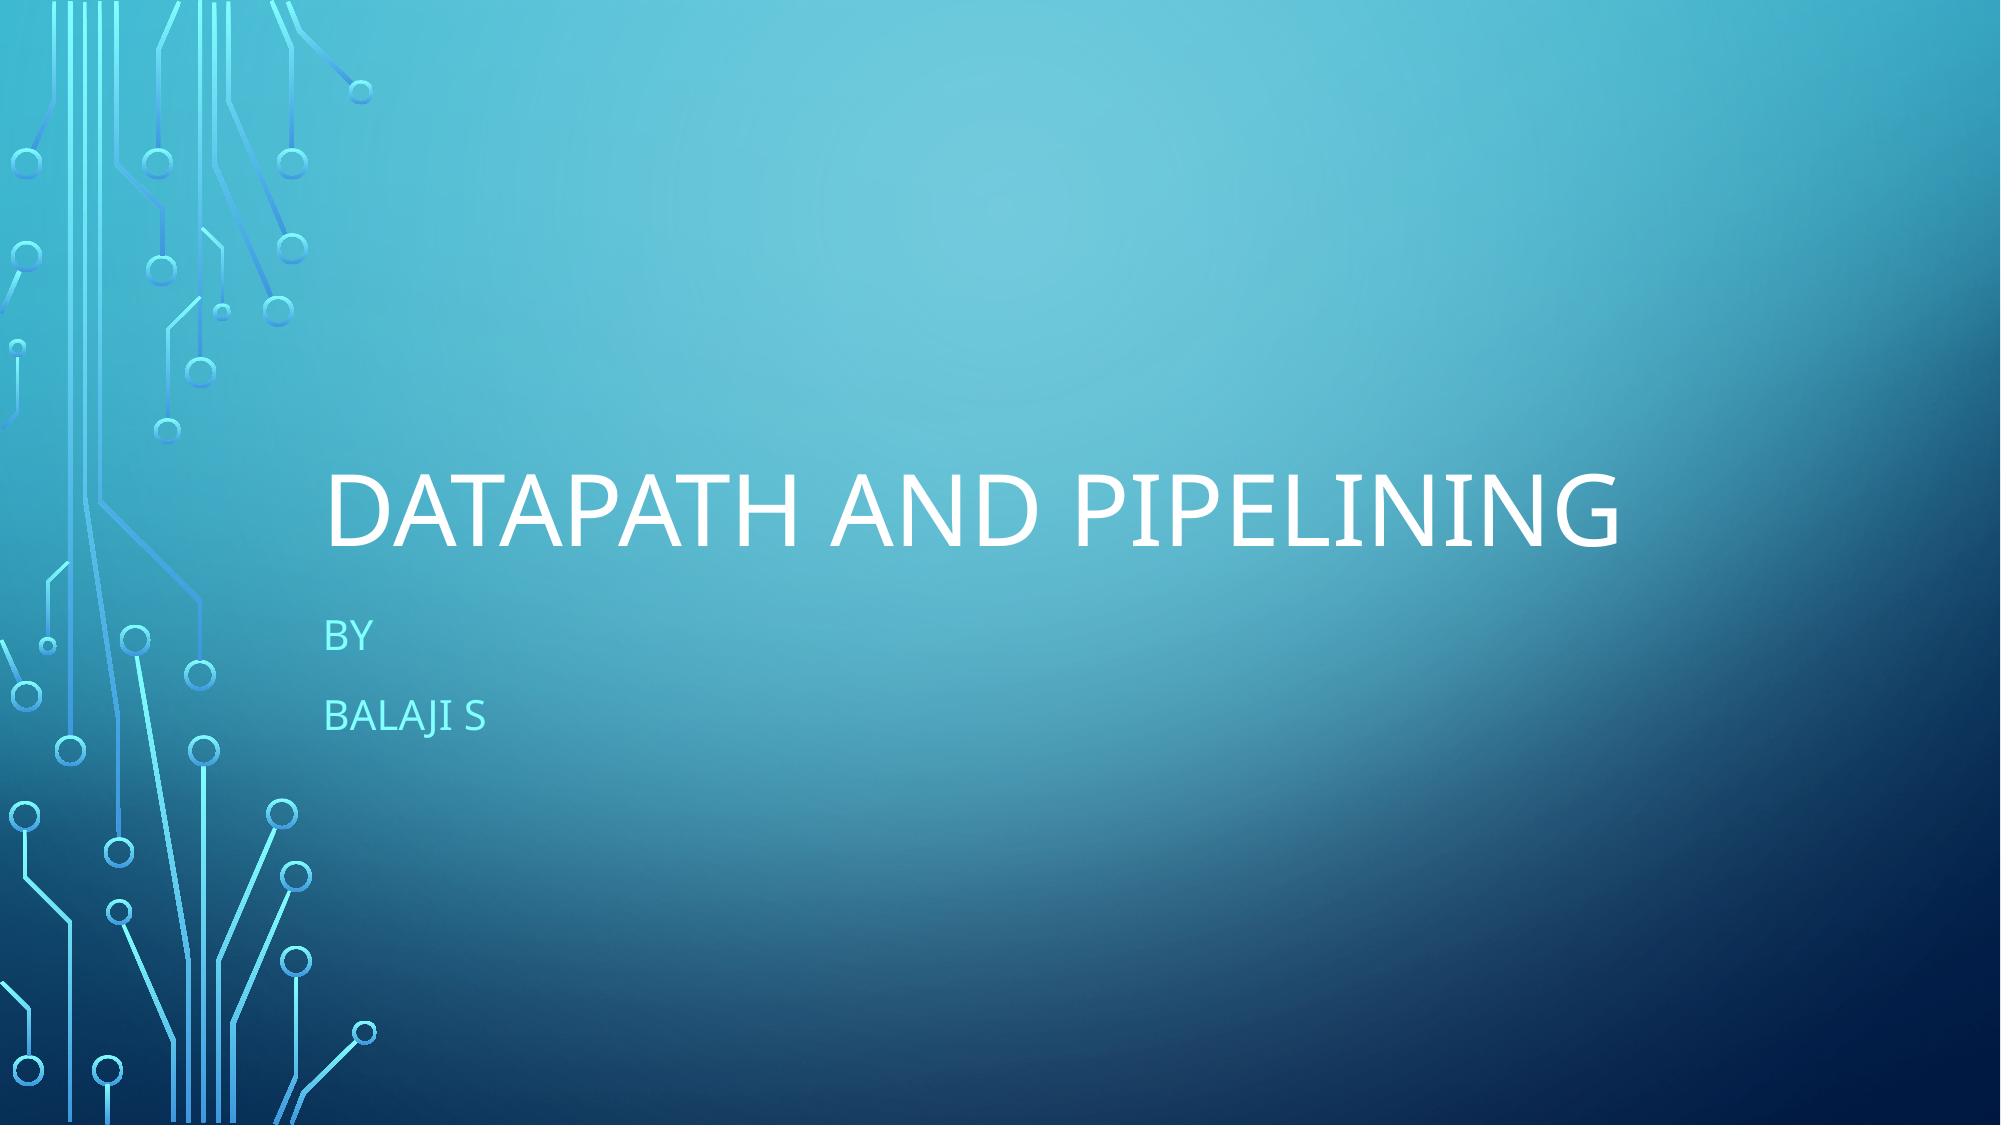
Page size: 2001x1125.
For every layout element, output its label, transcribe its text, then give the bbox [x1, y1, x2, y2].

subtitle By Balaji S [307, 590, 1750, 863]
title DATAPATH AND Pipelining [307, 184, 1750, 576]
